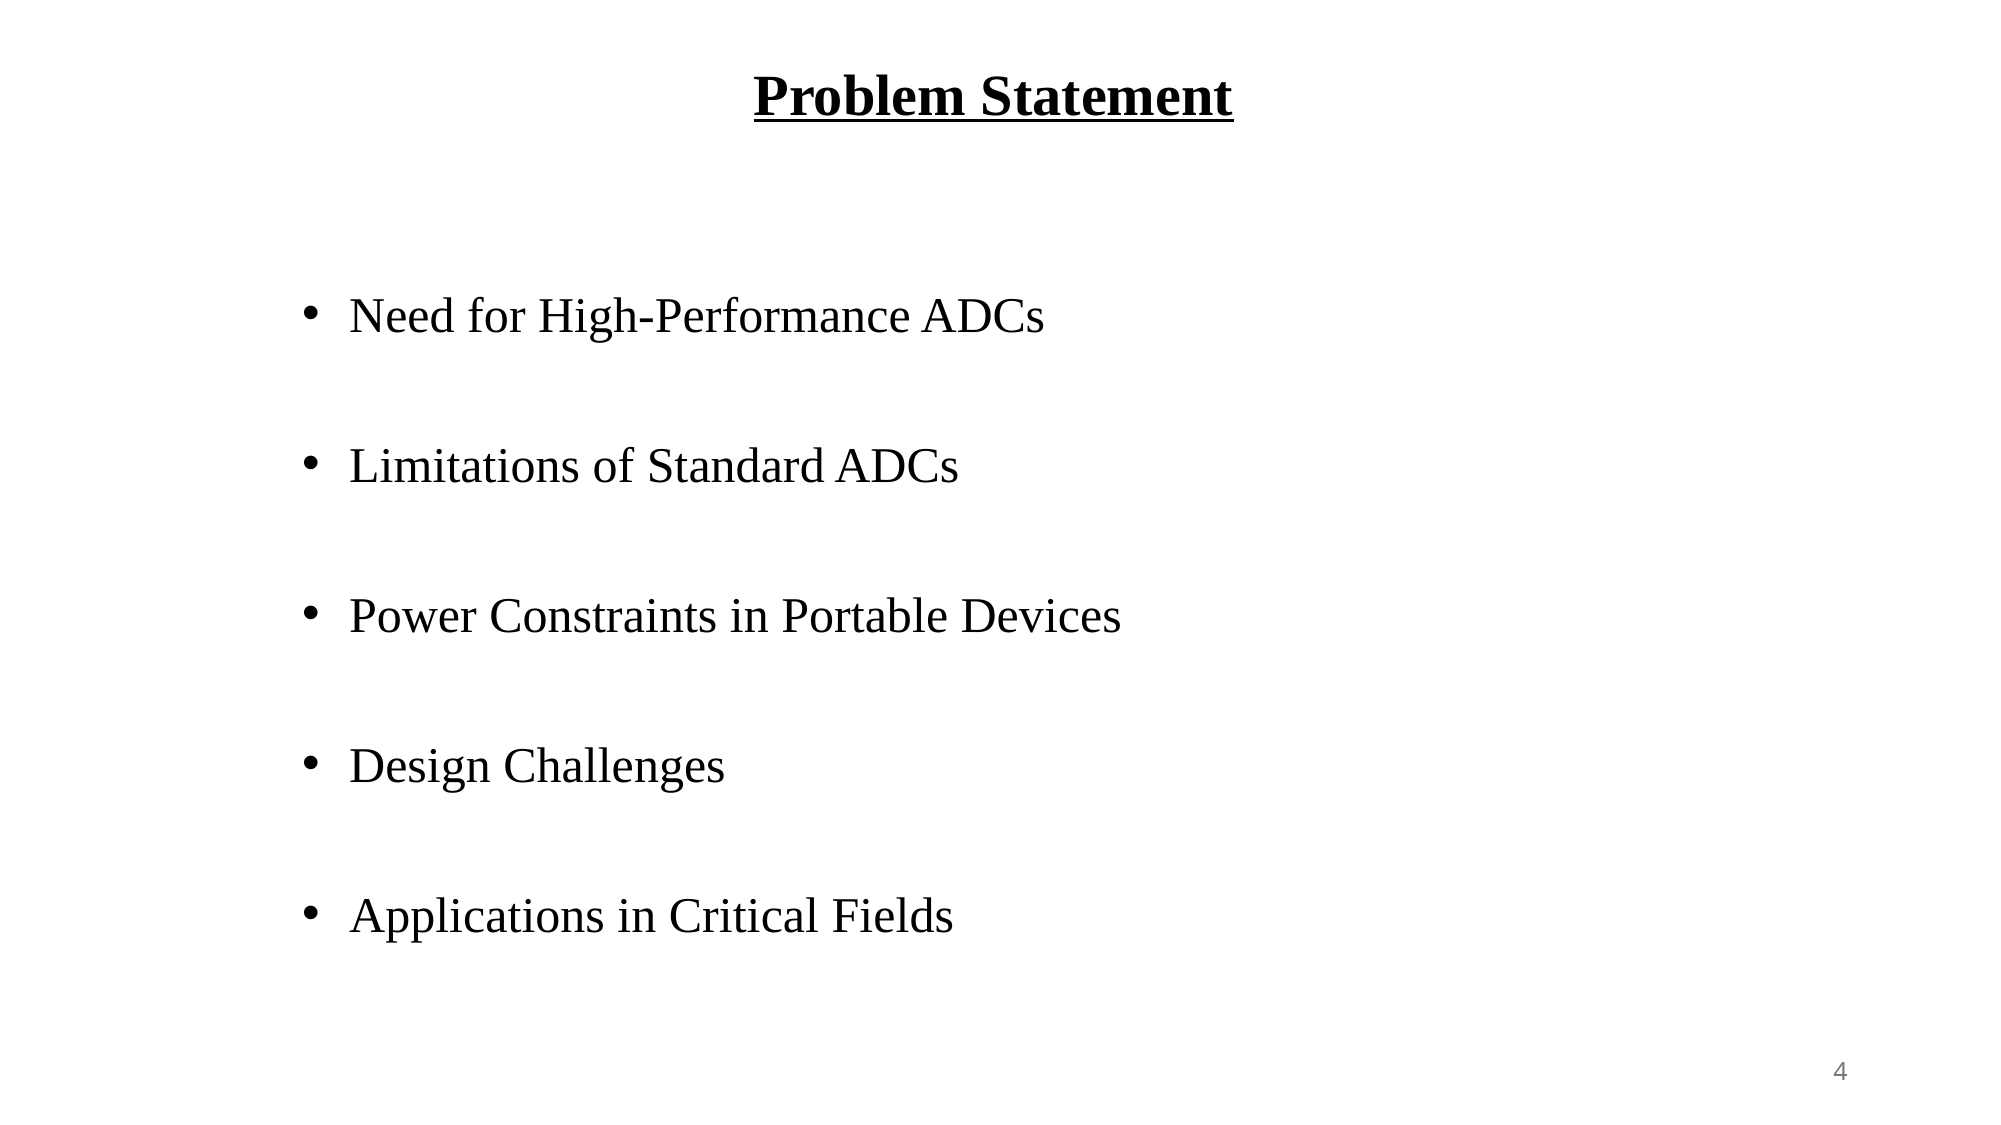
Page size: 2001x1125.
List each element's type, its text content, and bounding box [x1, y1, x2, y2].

text_box Need for High-Performance ADCs Limitations of Standard ADCs Power Constraints in Portable Devices Design Challenges Applications in Critical Fields [287, 184, 1713, 950]
text_box Problem Statement [274, 50, 1713, 135]
slide_number 4 [1412, 1042, 1863, 1103]
